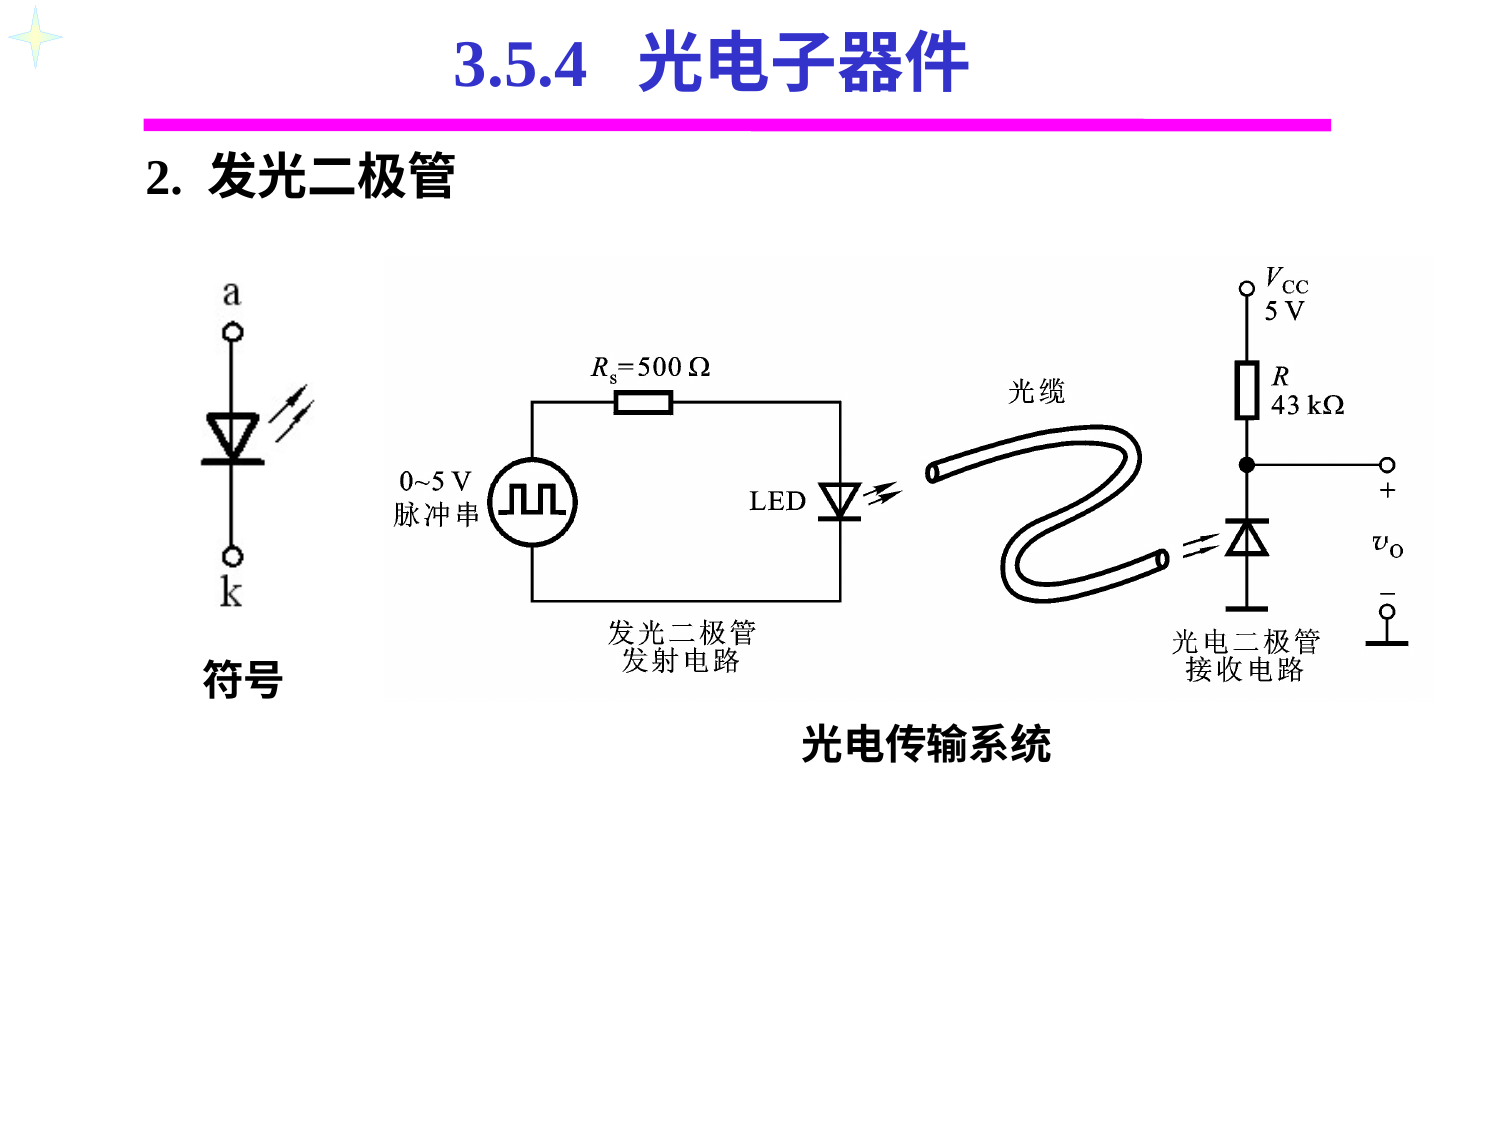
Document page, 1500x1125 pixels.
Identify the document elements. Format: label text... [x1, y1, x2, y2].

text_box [159, 255, 334, 712]
text_box 2. 发光二极管 [130, 137, 473, 213]
text_box 3.5.4 光电子器件 [399, 12, 1025, 108]
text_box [383, 255, 1436, 776]
